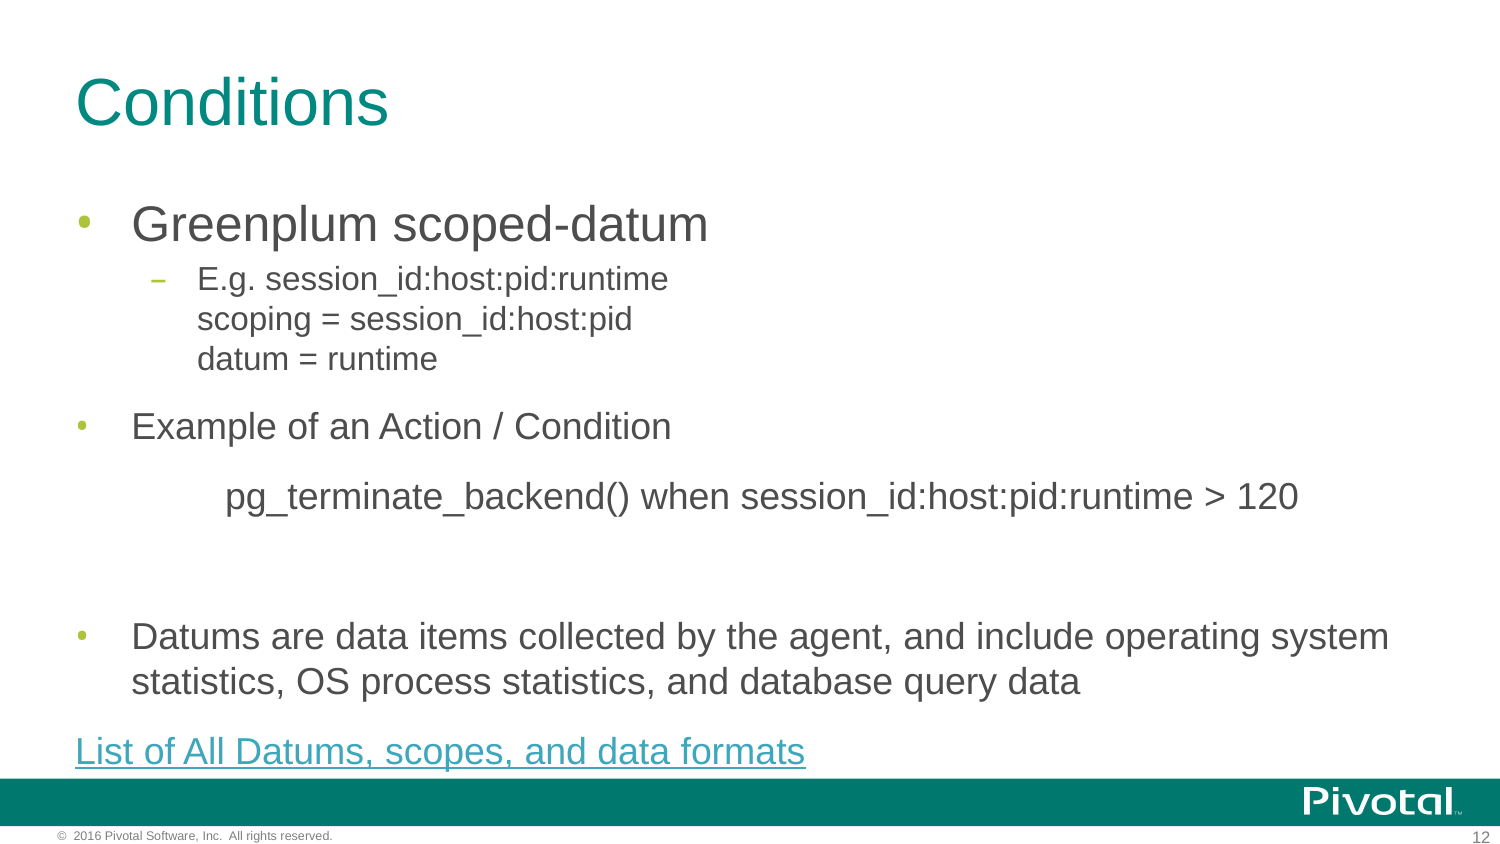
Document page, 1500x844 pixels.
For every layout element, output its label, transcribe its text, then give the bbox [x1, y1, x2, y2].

title Conditions [60, 53, 1440, 129]
picture [1304, 787, 1462, 815]
list Greenplum scoped-datum E.g. session_id:host:pid:runtime scoping = session_id:host:pid datum = runtime Example of an Action / Condition pg_terminate_backend() when session_id:host:pid:runtime > 120 Datums are data items collected by the agent, and include operating system statistics, OS process statistics, and database query data List of All Datums, scopes, and data formats [60, 176, 1440, 732]
